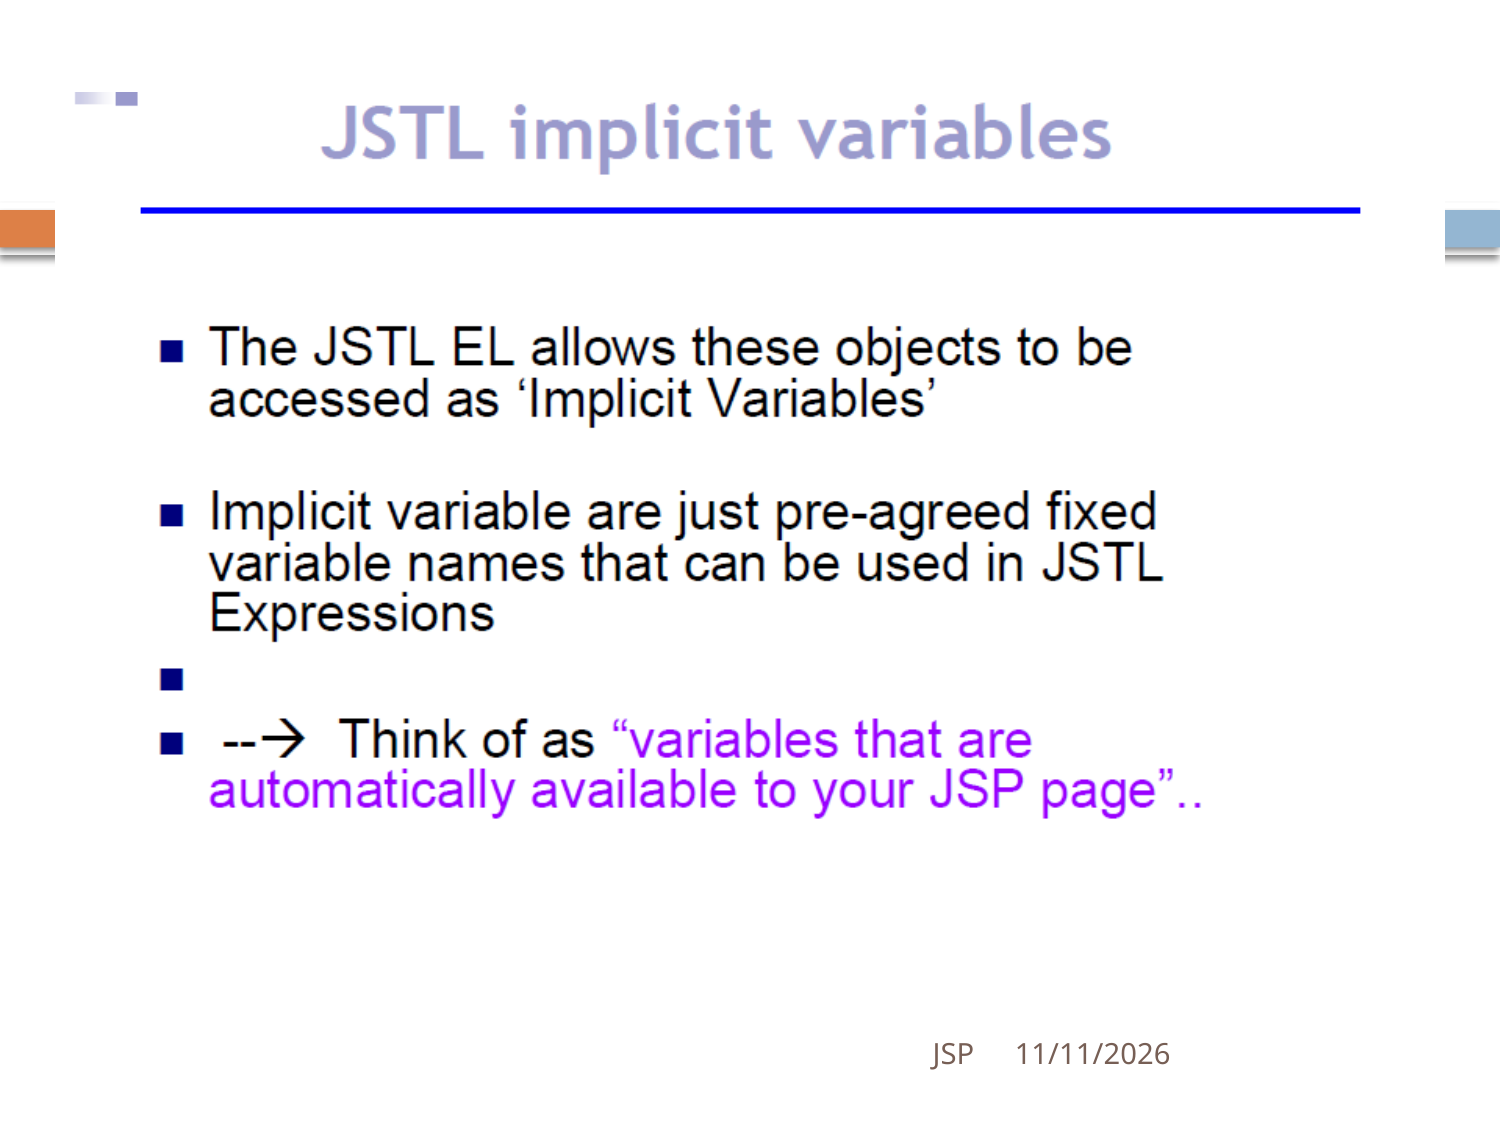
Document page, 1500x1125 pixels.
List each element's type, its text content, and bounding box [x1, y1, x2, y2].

footer JSP [99, 1043, 990, 1085]
picture [55, 91, 1445, 1034]
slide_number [999, 1043, 1438, 1085]
